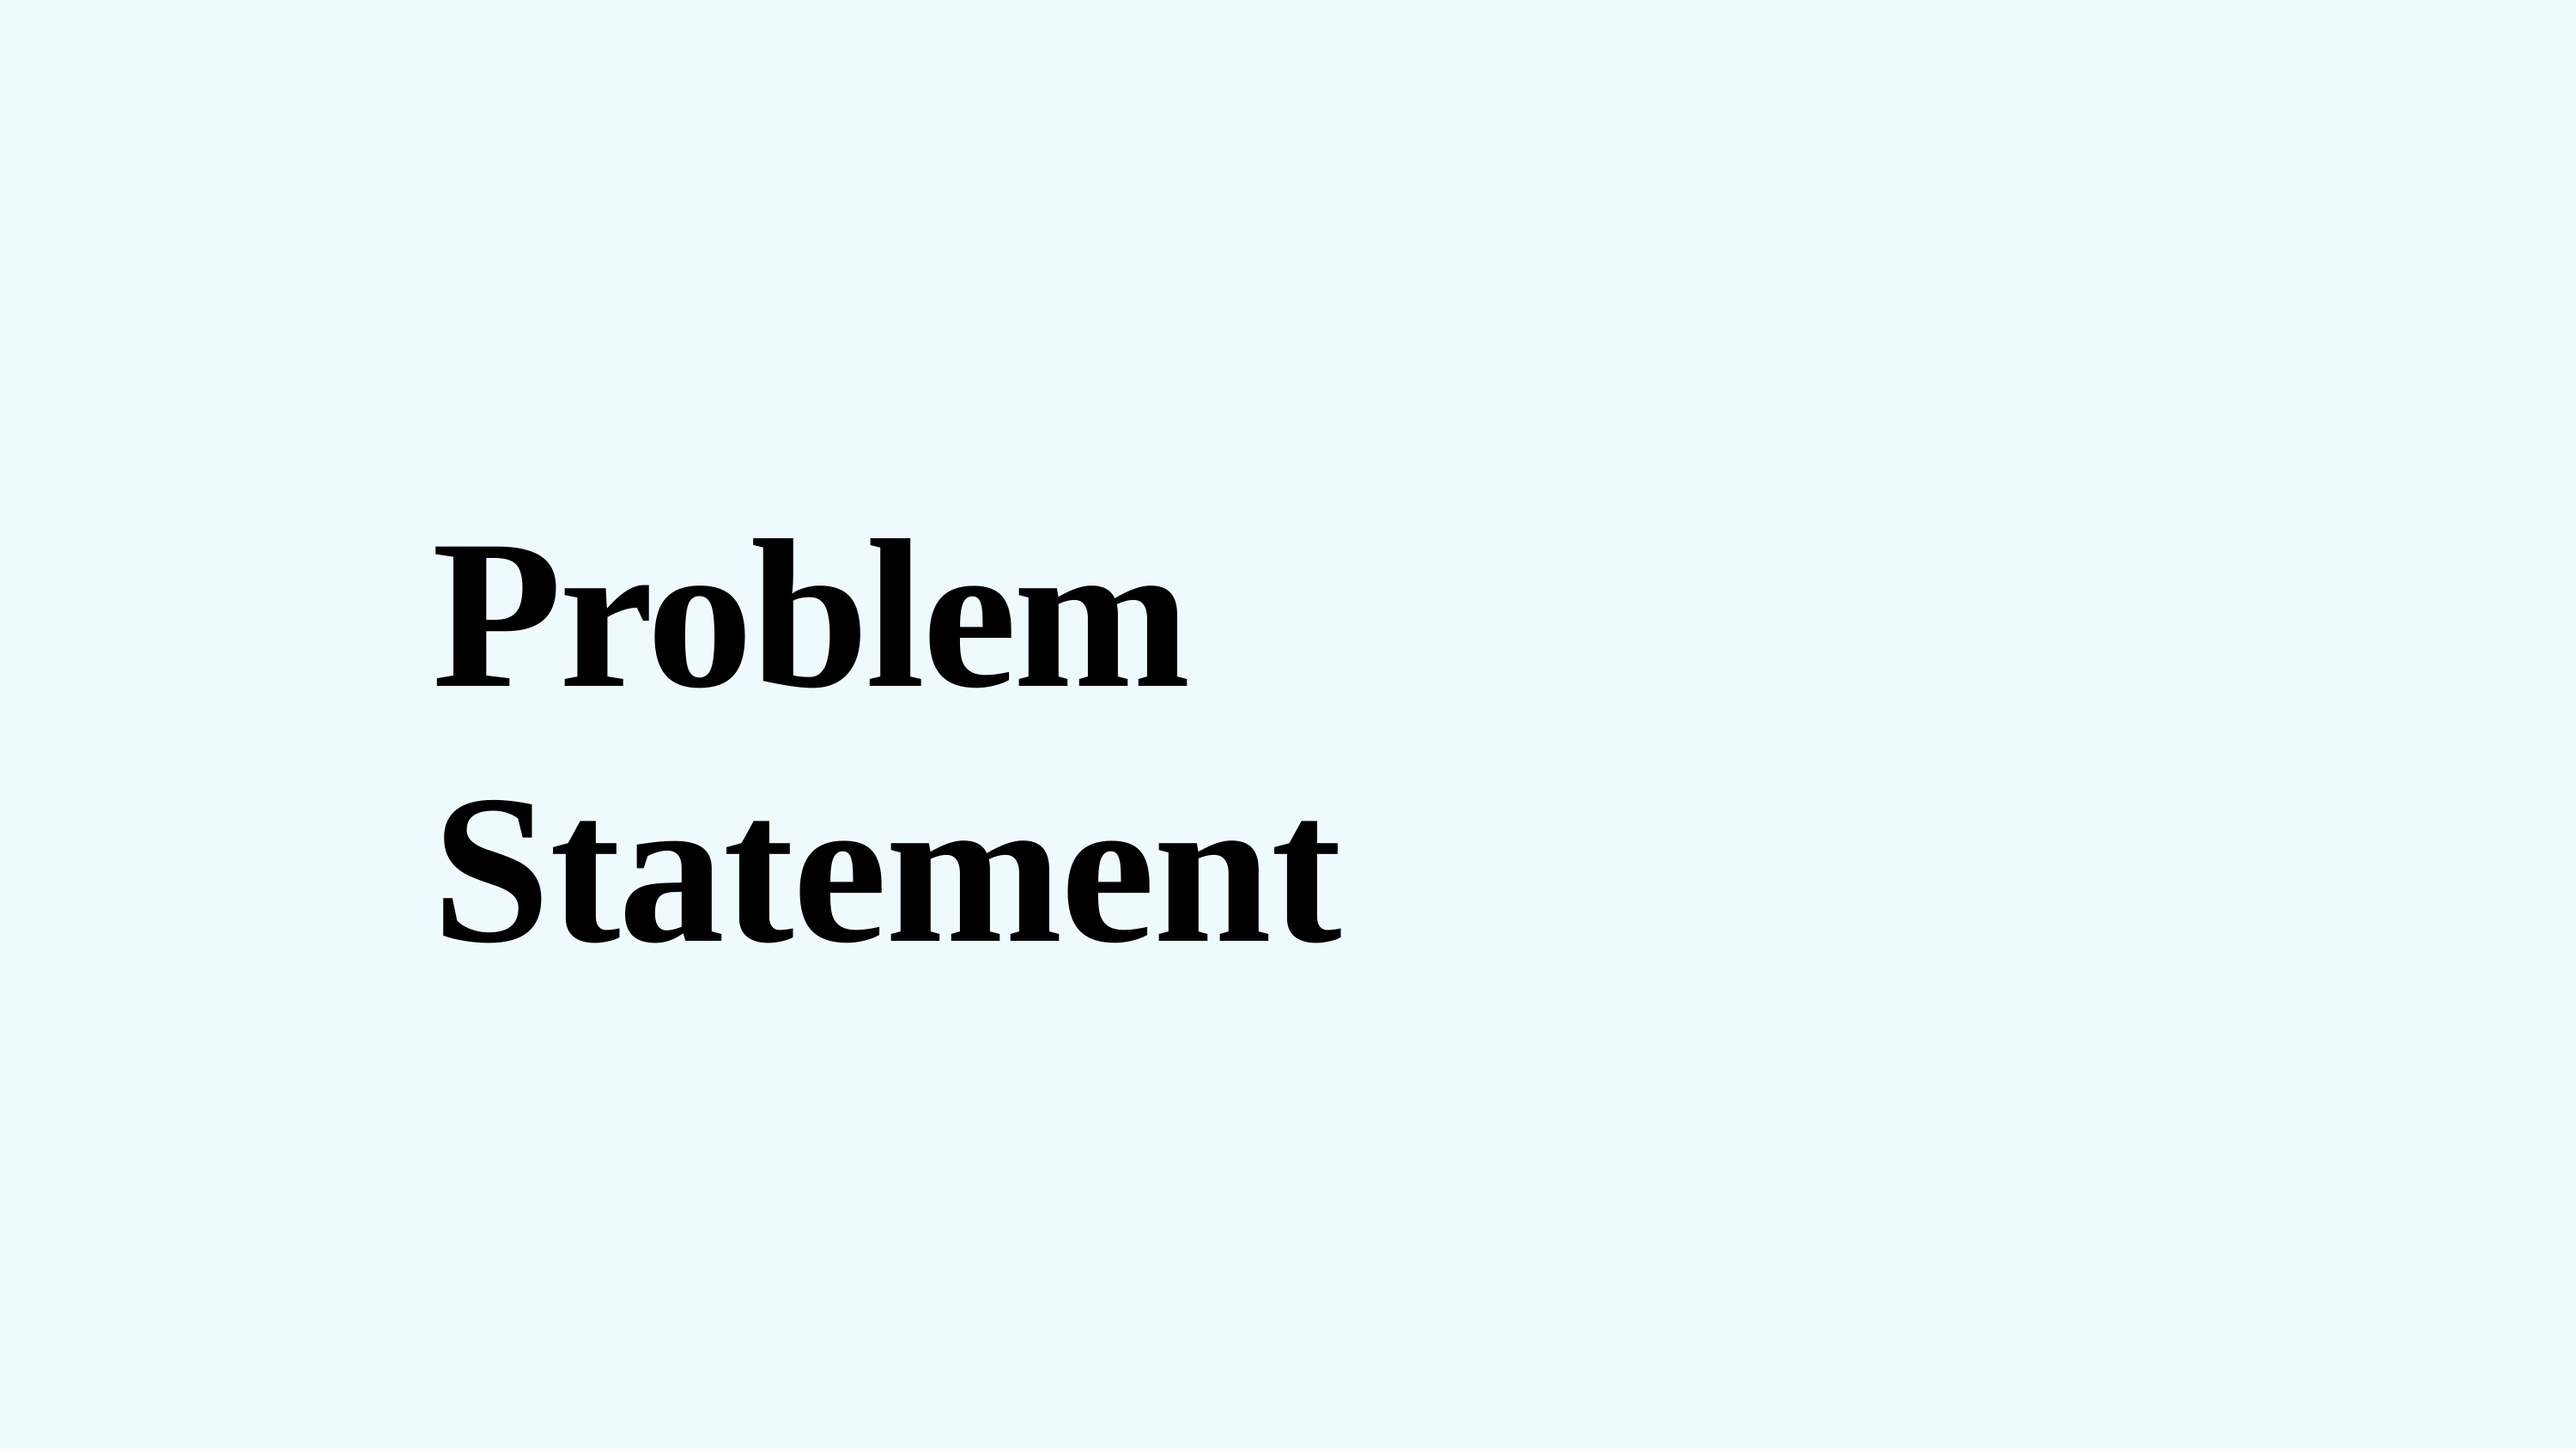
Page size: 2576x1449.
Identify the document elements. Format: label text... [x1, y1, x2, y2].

title Problem Statement [430, 471, 2146, 985]
